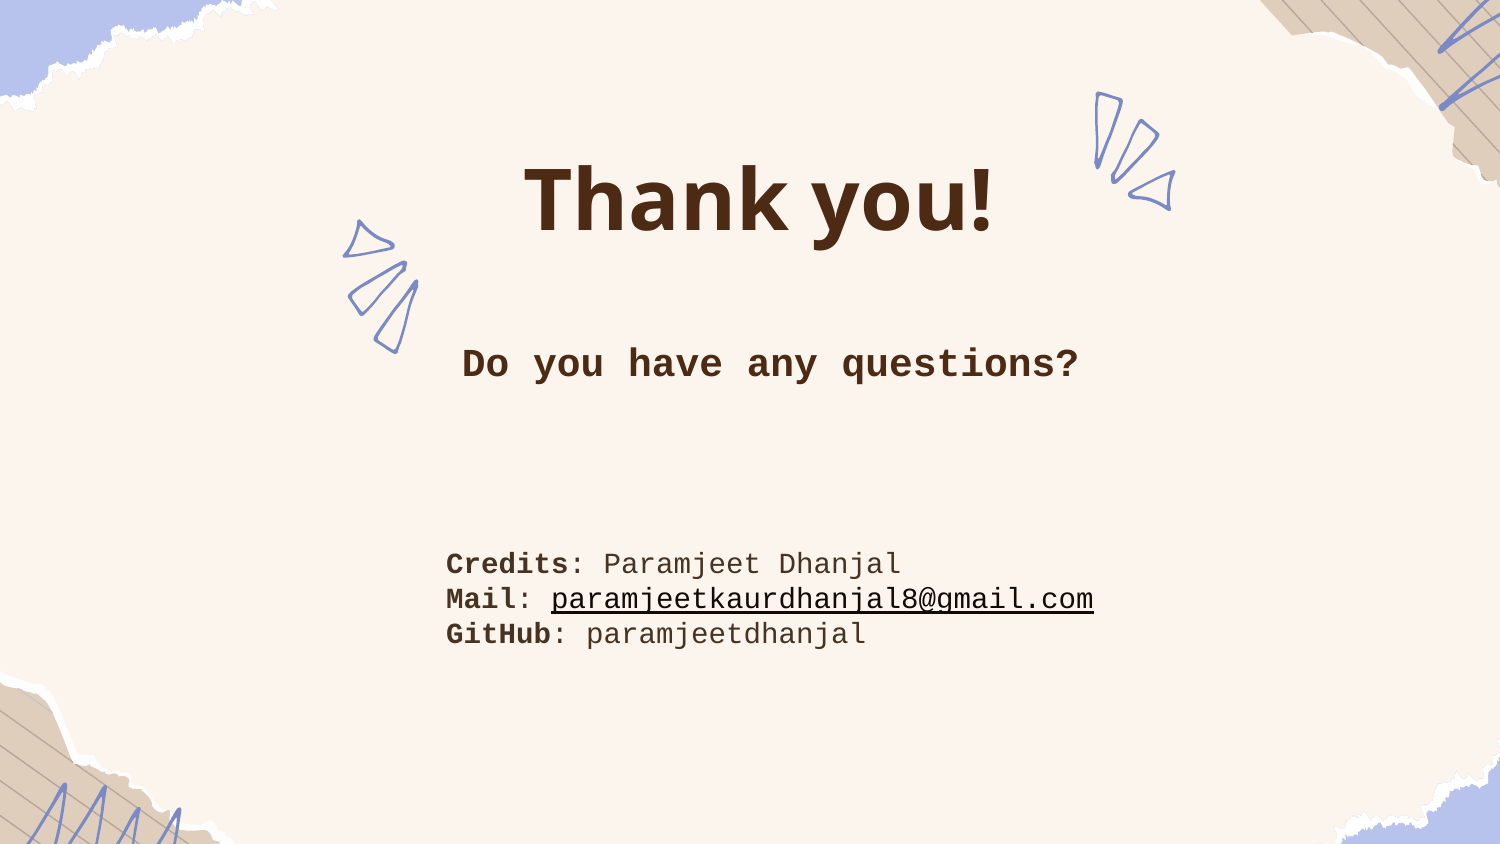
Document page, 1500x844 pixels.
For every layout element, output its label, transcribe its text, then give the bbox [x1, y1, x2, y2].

title Thank you! [356, 123, 1162, 273]
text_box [341, 217, 421, 357]
subtitle Do you have any questions? [289, 327, 1215, 422]
text_box Credits: Paramjeet Dhanjal Mail: paramjeetkaurdhanjal8@gmail.com GitHub: paramjeetdhanjal [431, 537, 1297, 658]
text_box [1091, 90, 1178, 214]
